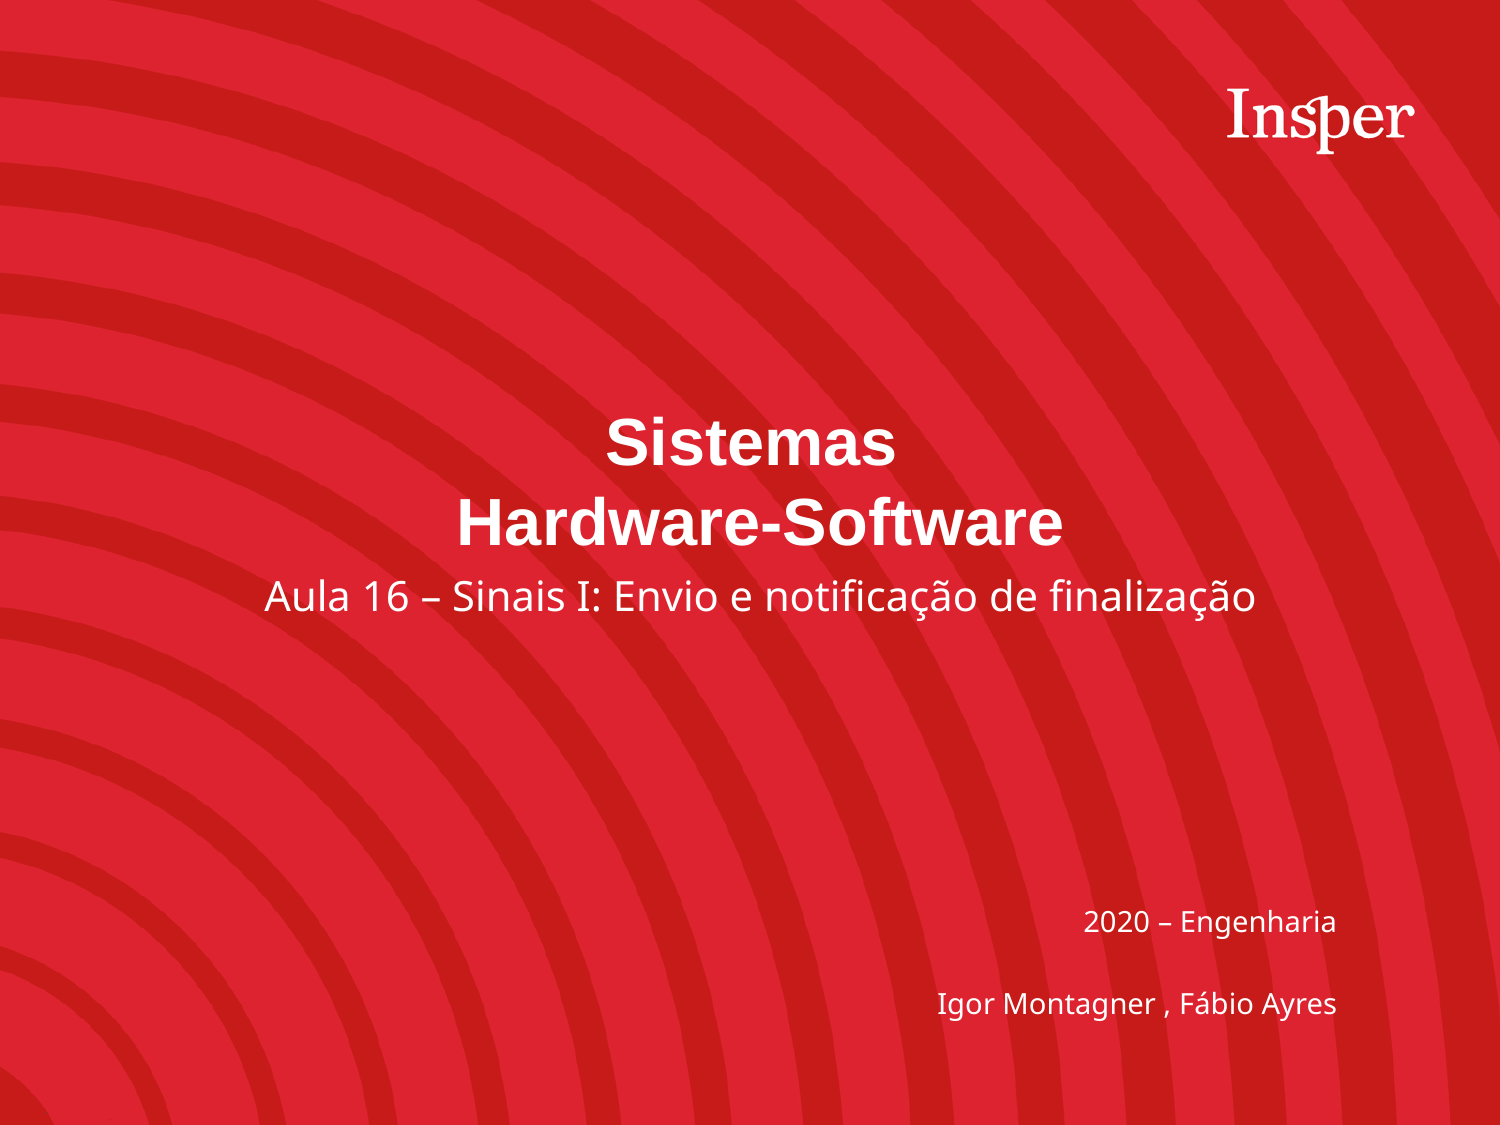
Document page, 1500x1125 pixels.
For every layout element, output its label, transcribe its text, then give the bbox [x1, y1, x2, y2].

text_box 2020 – Engenharia Igor Montagner , Fábio Ayres [147, 896, 1353, 1082]
picture [0, 0, 1500, 1125]
text_box Sistemas Hardware-Software [158, 391, 1363, 508]
text_box Aula 16 – Sinais I: Envio e notificação de finalização [158, 562, 1363, 641]
